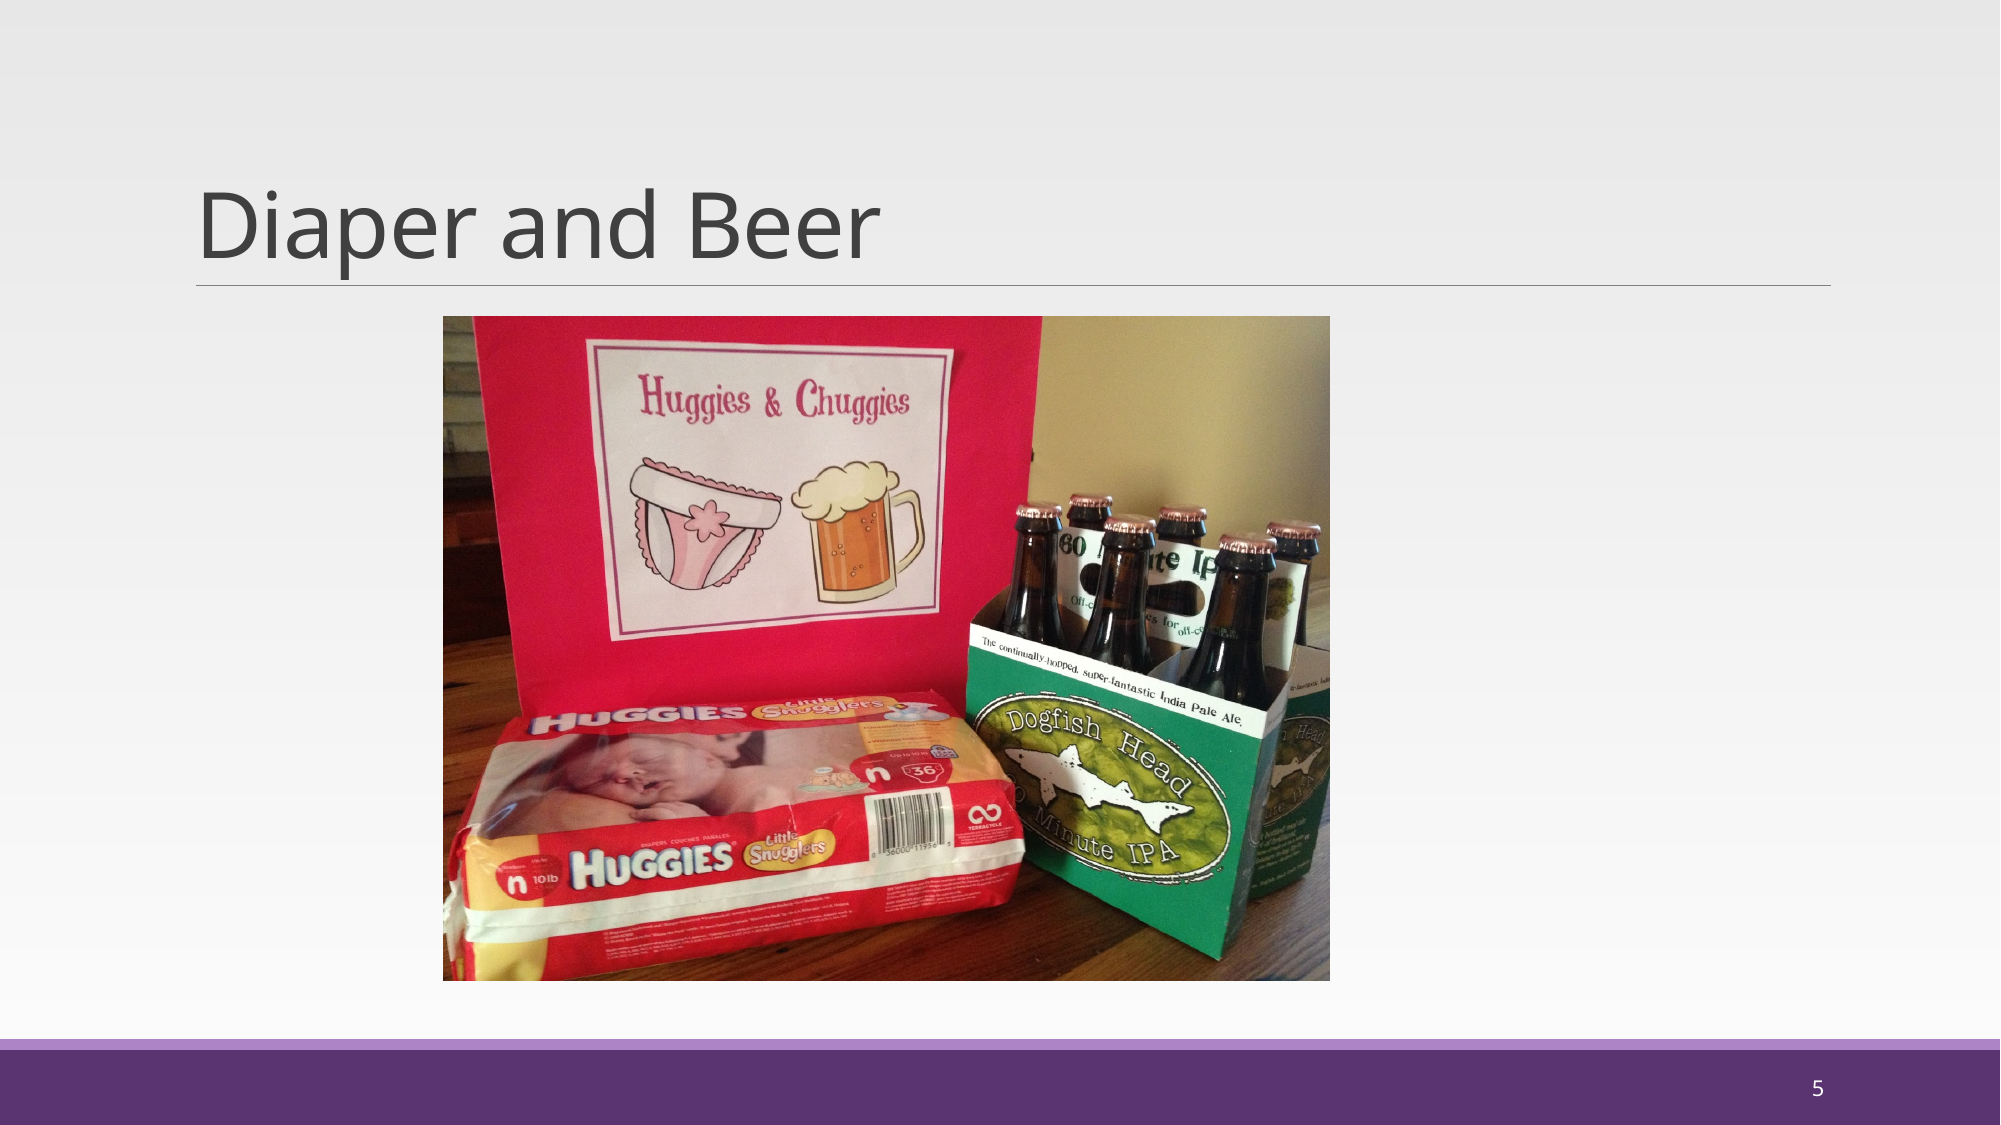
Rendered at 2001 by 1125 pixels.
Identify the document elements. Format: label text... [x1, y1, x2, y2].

picture [443, 316, 1330, 981]
title Diaper and Beer [180, 47, 1830, 285]
slide_number 5 [1624, 1059, 1840, 1120]
